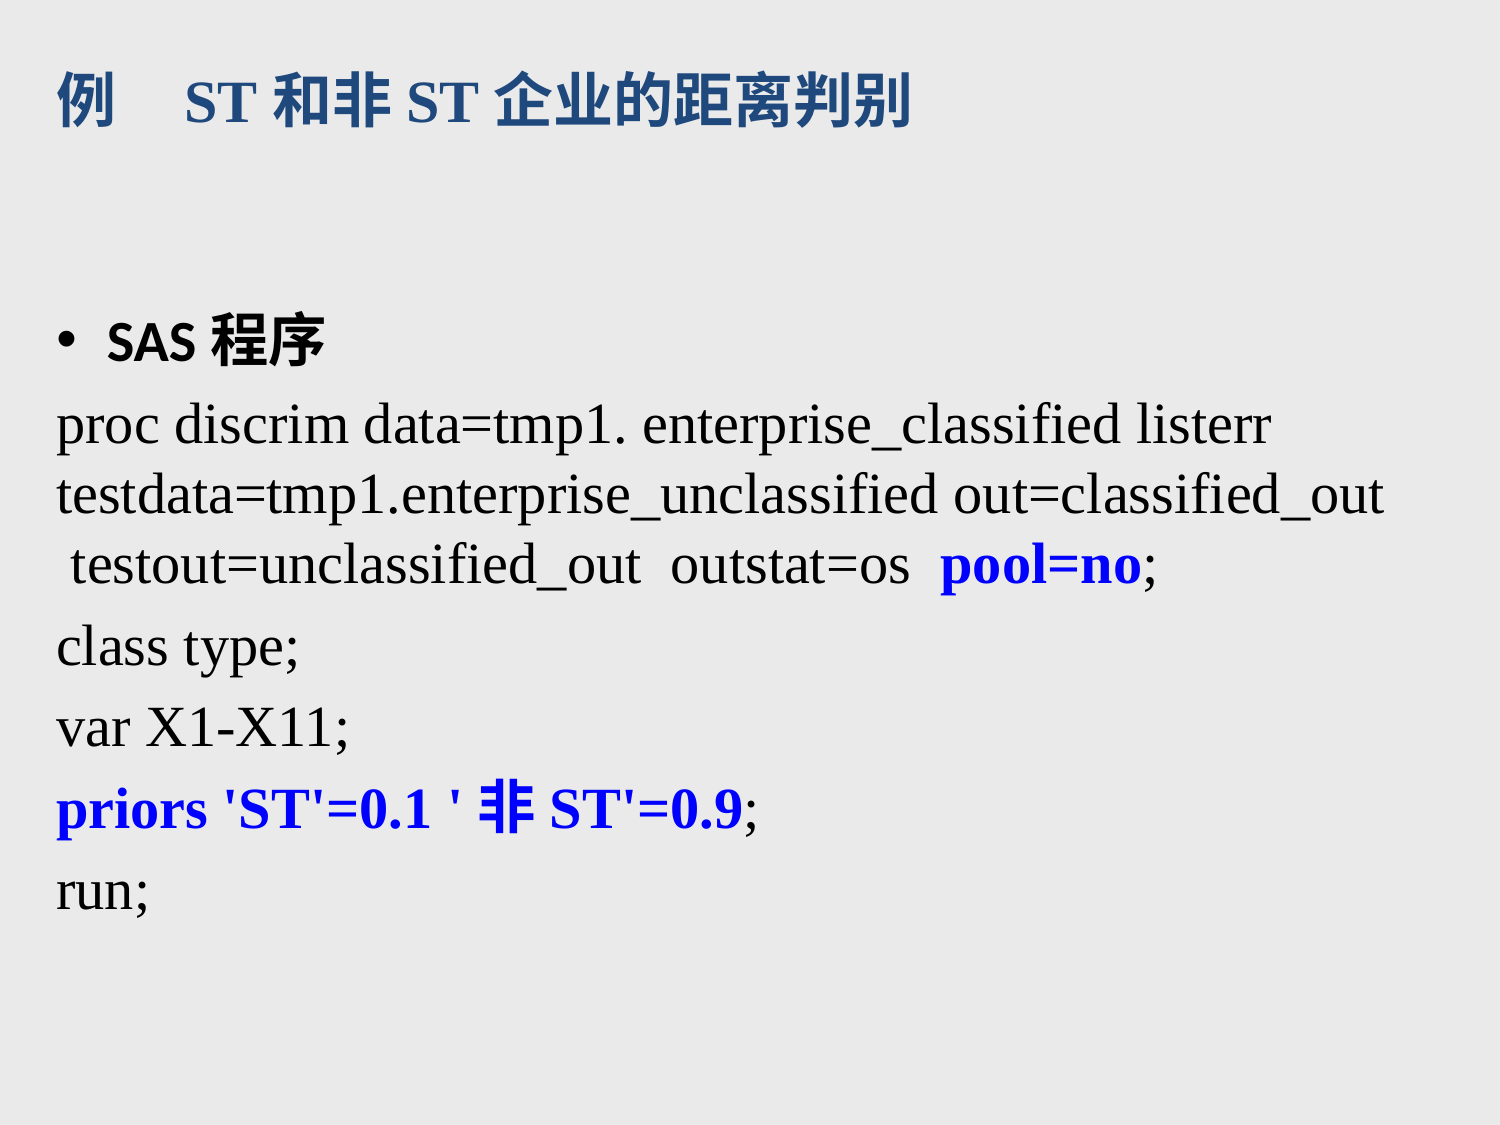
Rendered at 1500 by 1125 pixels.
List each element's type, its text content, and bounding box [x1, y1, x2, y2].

list 例 ST和非ST企业的距离判别 SAS程序 proc discrim data=tmp1. enterprise_classified listerr testdata=tmp1.enterprise_unclassified out=classified_out testout=unclassified_out outstat=os pool=no; class type; var X1-X11; priors 'ST'=0.1 '非ST'=0.9; run; [41, 54, 1402, 433]
